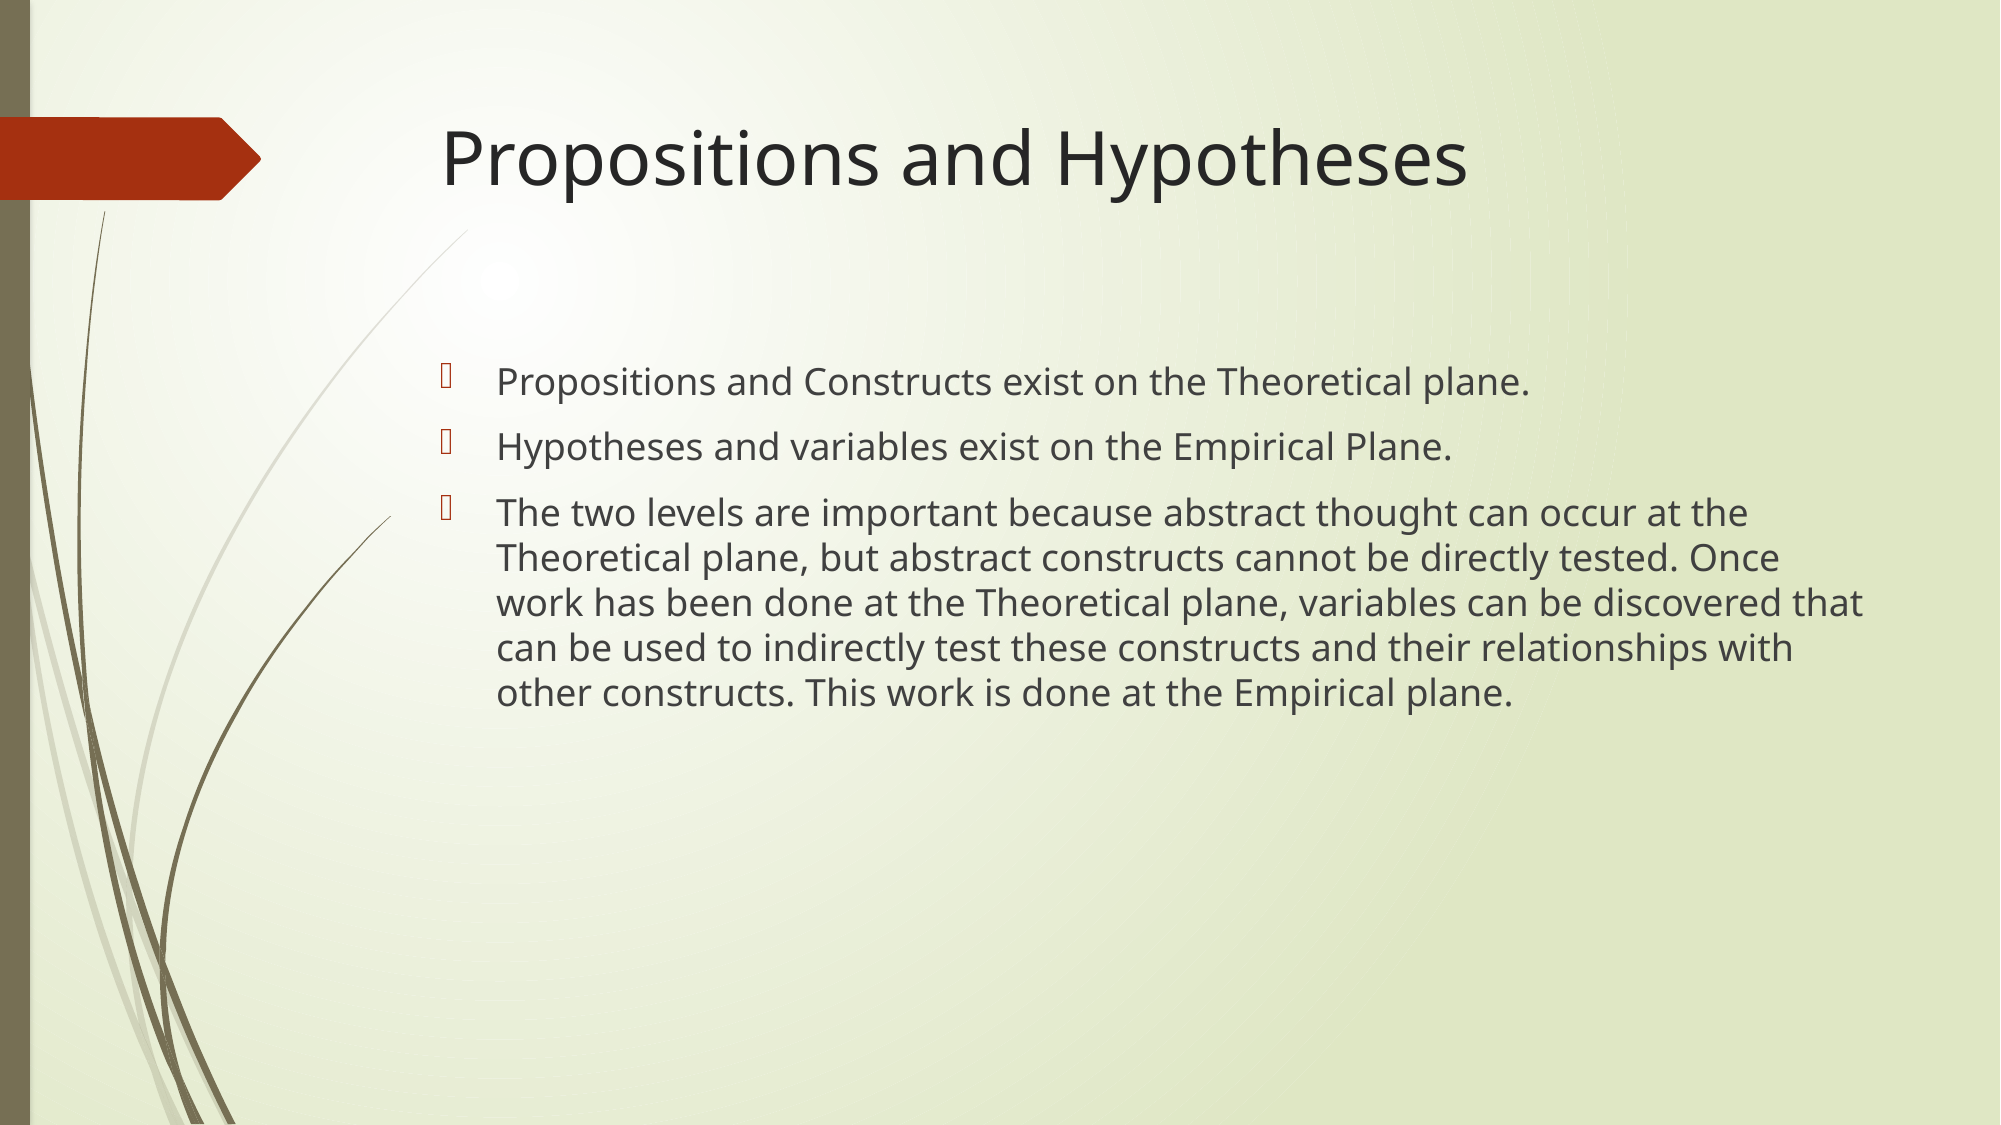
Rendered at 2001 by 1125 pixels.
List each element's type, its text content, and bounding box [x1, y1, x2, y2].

list Propositions and Constructs exist on the Theoretical plane. Hypotheses and variables exist on the Empirical Plane. The two levels are important because abstract thought can occur at the Theoretical plane, but abstract constructs cannot be directly tested. Once work has been done at the Theoretical plane, variables can be discovered that can be used to indirectly test these constructs and their relationships with other constructs. This work is done at the Empirical plane. [424, 350, 1888, 970]
title Propositions and Hypotheses [425, 102, 1888, 313]
